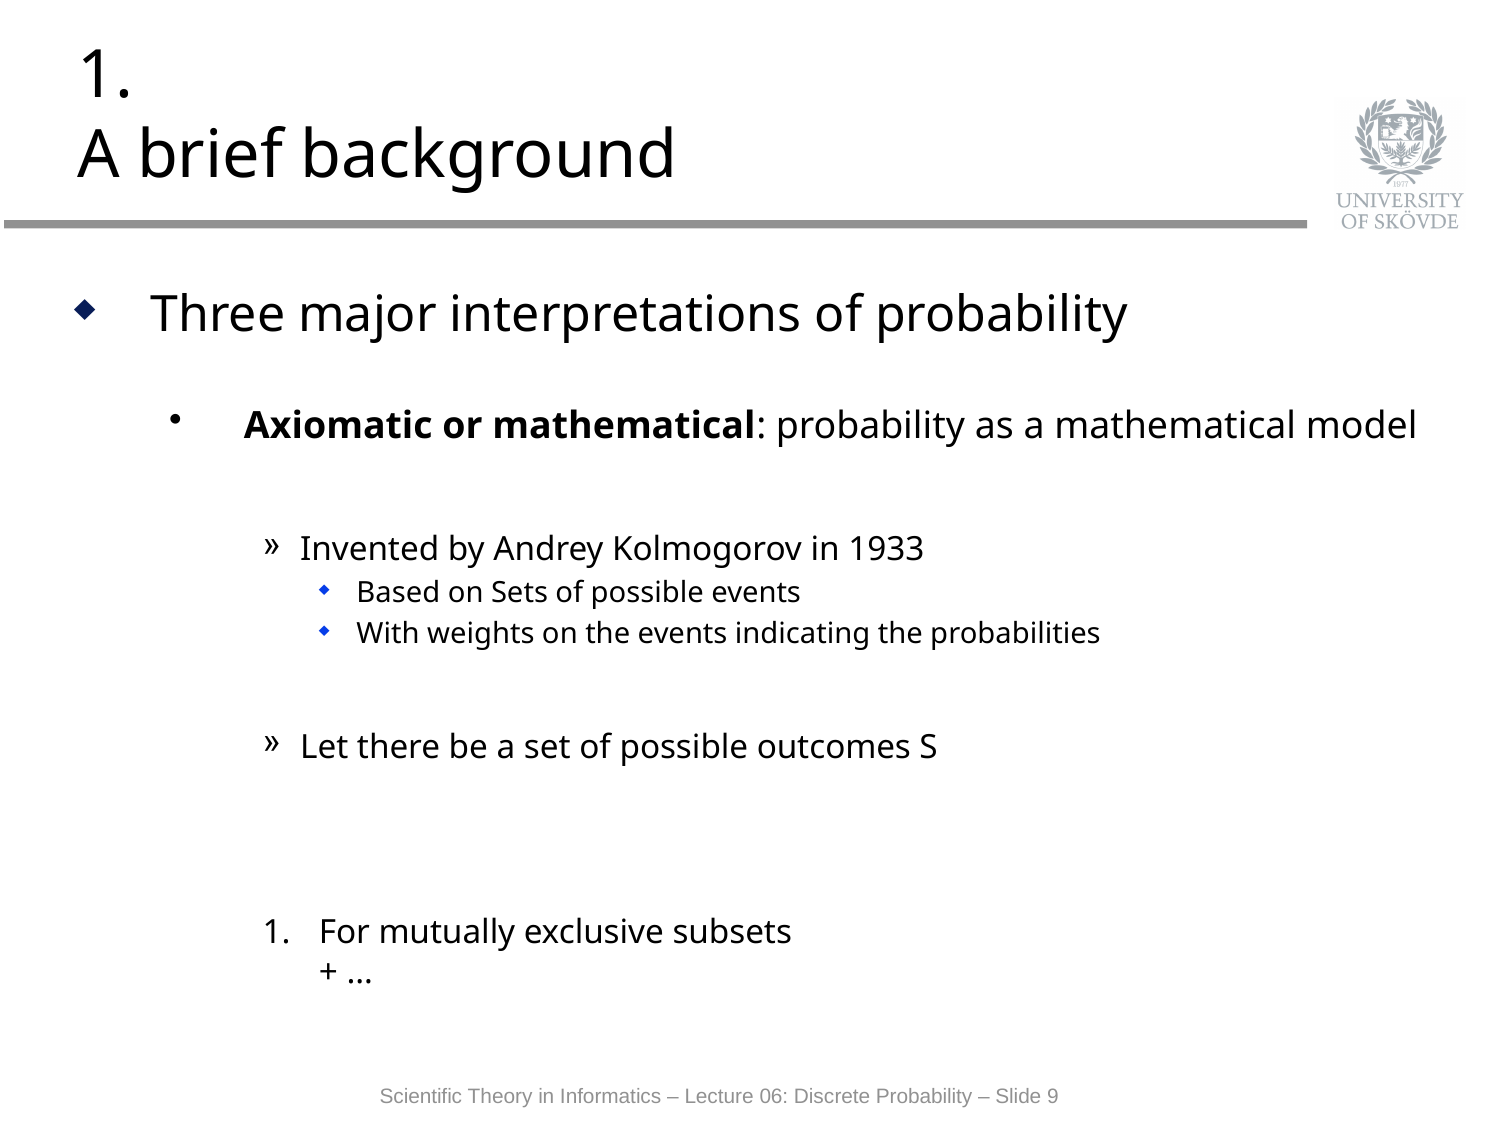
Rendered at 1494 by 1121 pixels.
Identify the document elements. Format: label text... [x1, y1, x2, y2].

title 1. A brief background [61, 42, 1435, 199]
picture [1334, 97, 1466, 230]
